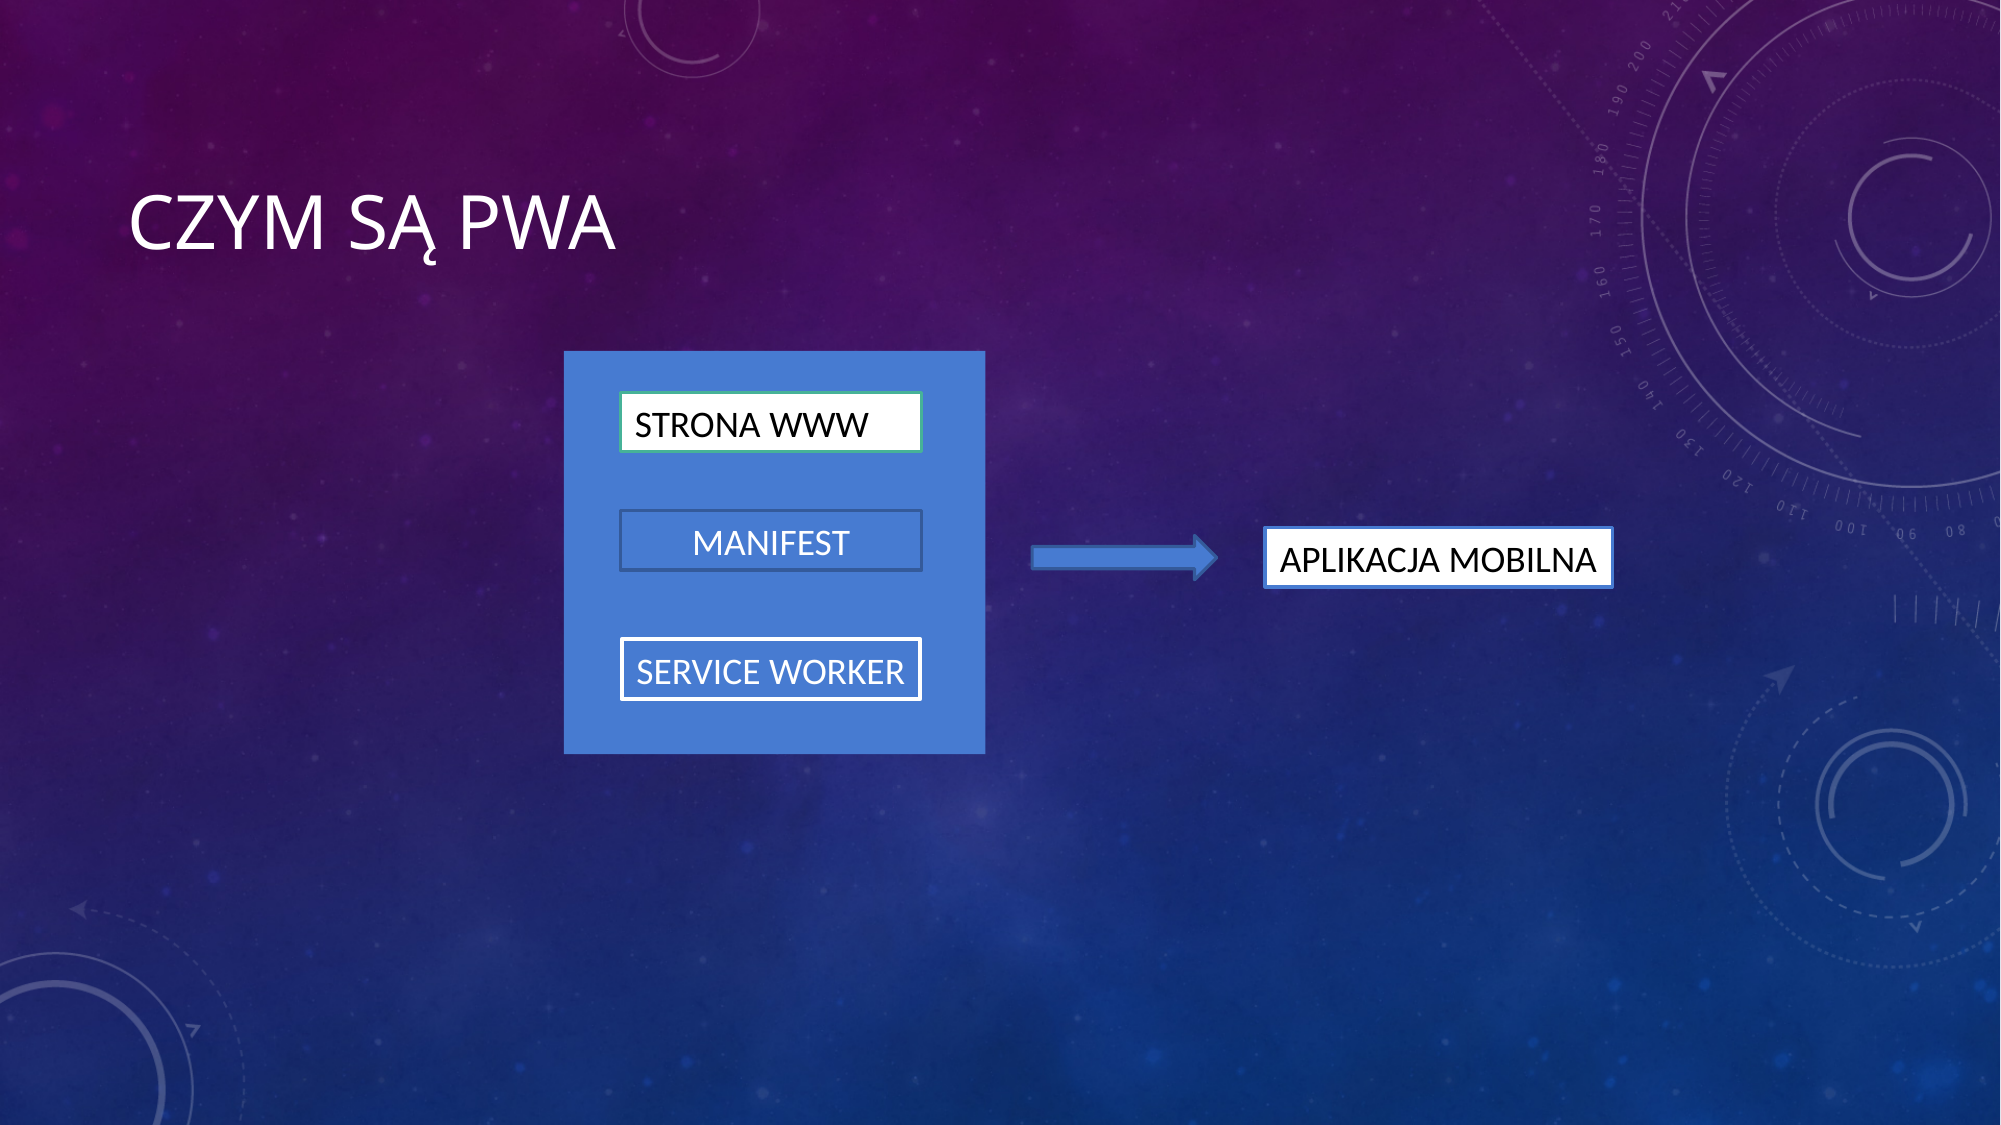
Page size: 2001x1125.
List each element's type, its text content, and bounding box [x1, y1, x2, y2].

text_box SERVICE WORKER [620, 637, 922, 701]
text_box APLIKACJA MOBILNA [1263, 526, 1614, 589]
title CZYM Są PWA [112, 99, 1775, 339]
text_box [563, 350, 986, 755]
text_box [1030, 534, 1218, 582]
text_box STRONA WWW [619, 391, 923, 453]
picture [0, 0, 2001, 1125]
text_box MANIFEST [619, 509, 923, 572]
